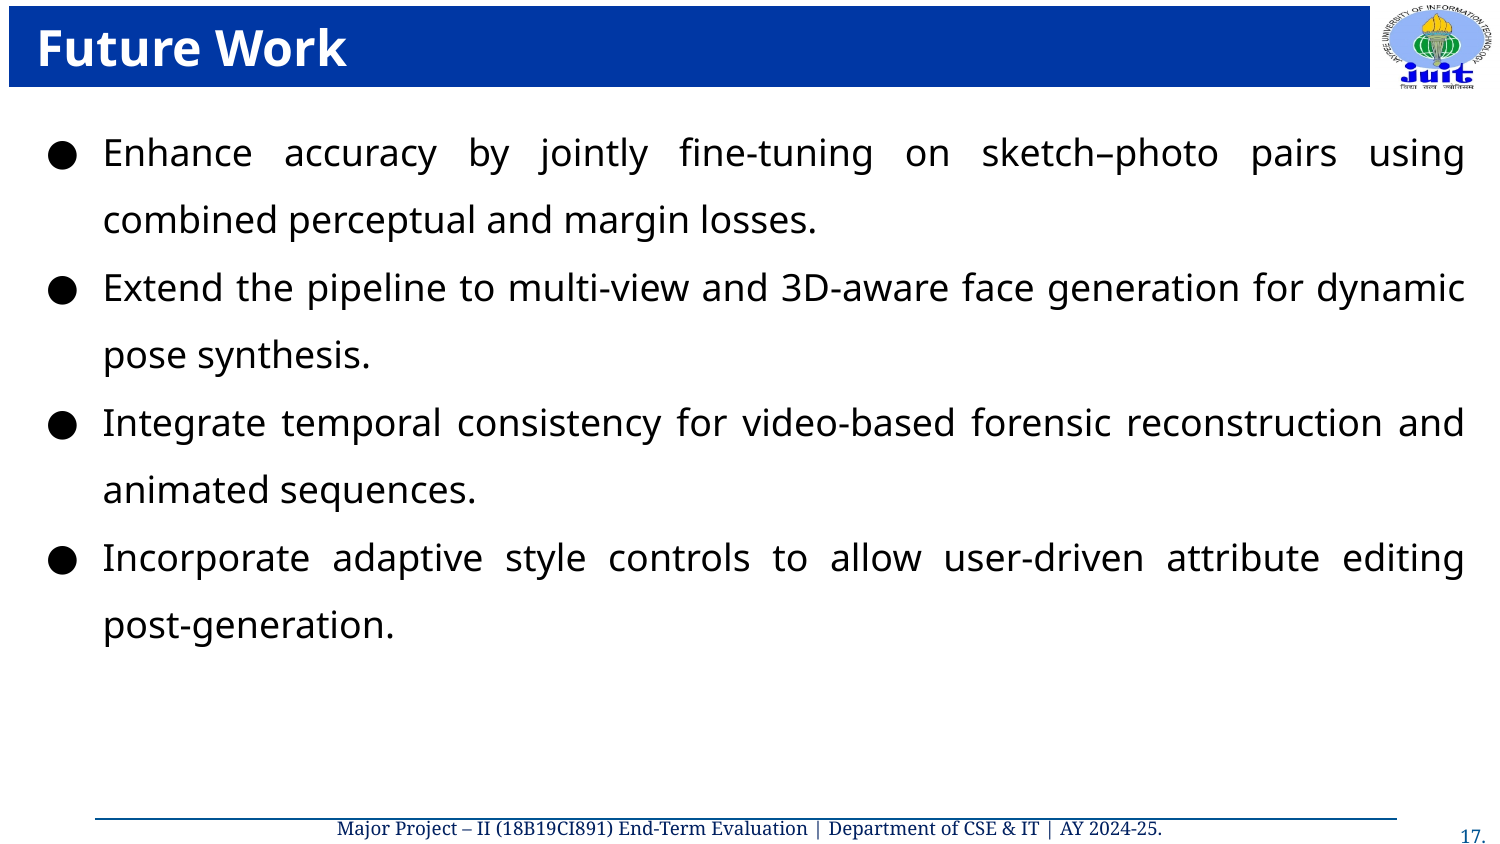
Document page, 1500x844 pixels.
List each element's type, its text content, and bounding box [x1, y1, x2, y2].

picture [1375, 5, 1500, 89]
text_box Enhance accuracy by jointly fine-tuning on sketch–photo pairs using combined perceptual and margin losses. Extend the pipeline to multi-view and 3D-aware face generation for dynamic pose synthesis. Integrate temporal consistency for video-based forensic reconstruction and animated sequences. Incorporate adaptive style controls to allow user-driven attribute editing post-generation. [12, 98, 1482, 812]
title Future Work [4, 1, 1375, 92]
